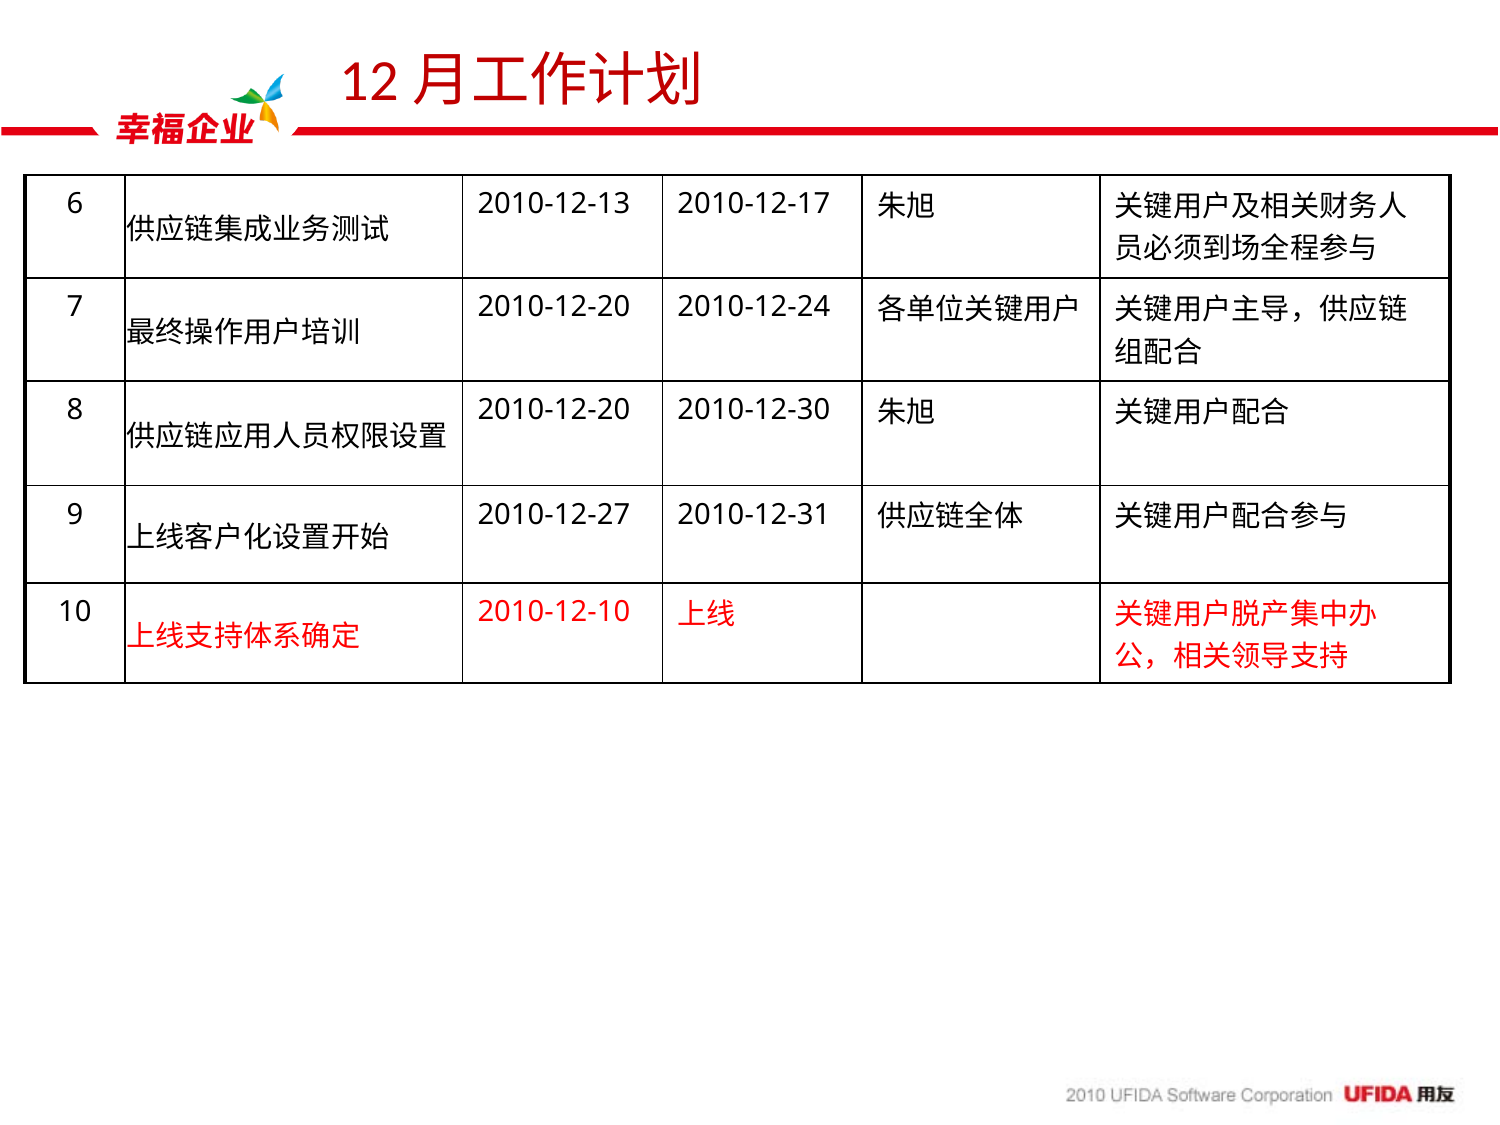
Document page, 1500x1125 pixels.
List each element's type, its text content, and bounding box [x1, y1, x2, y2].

table_cell 9 [27, 486, 124, 582]
table_cell 关键用户主导，供应链组配合 [1101, 279, 1448, 380]
table_header 2010-12-17 [663, 176, 861, 277]
table_cell 8 [27, 382, 124, 485]
table_cell 各单位关键用户 [863, 279, 1099, 380]
table_cell 2010-12-30 [663, 382, 861, 485]
picture [1025, 1062, 1500, 1125]
table_header 关键用户及相关财务人员必须到场全程参与 [1101, 176, 1448, 277]
table_cell 7 [27, 279, 124, 380]
table_cell 10 [27, 584, 124, 682]
table_cell 2010-12-27 [463, 486, 662, 582]
table_cell 上线 [663, 584, 861, 682]
table_header 供应链集成业务测试 [126, 176, 462, 277]
table_cell 2010-12-10 [463, 584, 662, 682]
table_cell 2010-12-20 [463, 279, 662, 380]
table_header 2010-12-13 [463, 176, 662, 277]
table_cell 2010-12-31 [663, 486, 861, 582]
table_cell 关键用户配合 [1101, 382, 1448, 485]
table_cell 供应链应用人员权限设置 [126, 382, 462, 485]
table_cell 2010-12-20 [463, 382, 662, 485]
table_cell 上线客户化设置开始 [126, 486, 462, 582]
table_cell 朱旭 [863, 382, 1099, 485]
table_header 6 [27, 176, 124, 277]
table_cell 上线支持体系确定 [126, 584, 462, 682]
table_cell 供应链全体 [863, 486, 1099, 582]
picture [103, 62, 292, 150]
table_cell 关键用户配合参与 [1101, 486, 1448, 582]
table_cell 关键用户脱产集中办公，相关领导支持 [1101, 584, 1448, 682]
table_cell 最终操作用户培训 [126, 279, 462, 380]
table_header 朱旭 [863, 176, 1099, 277]
text_box 12月工作计划 [324, 28, 738, 125]
table_cell 2010-12-24 [663, 279, 861, 380]
table_cell [863, 584, 1099, 682]
